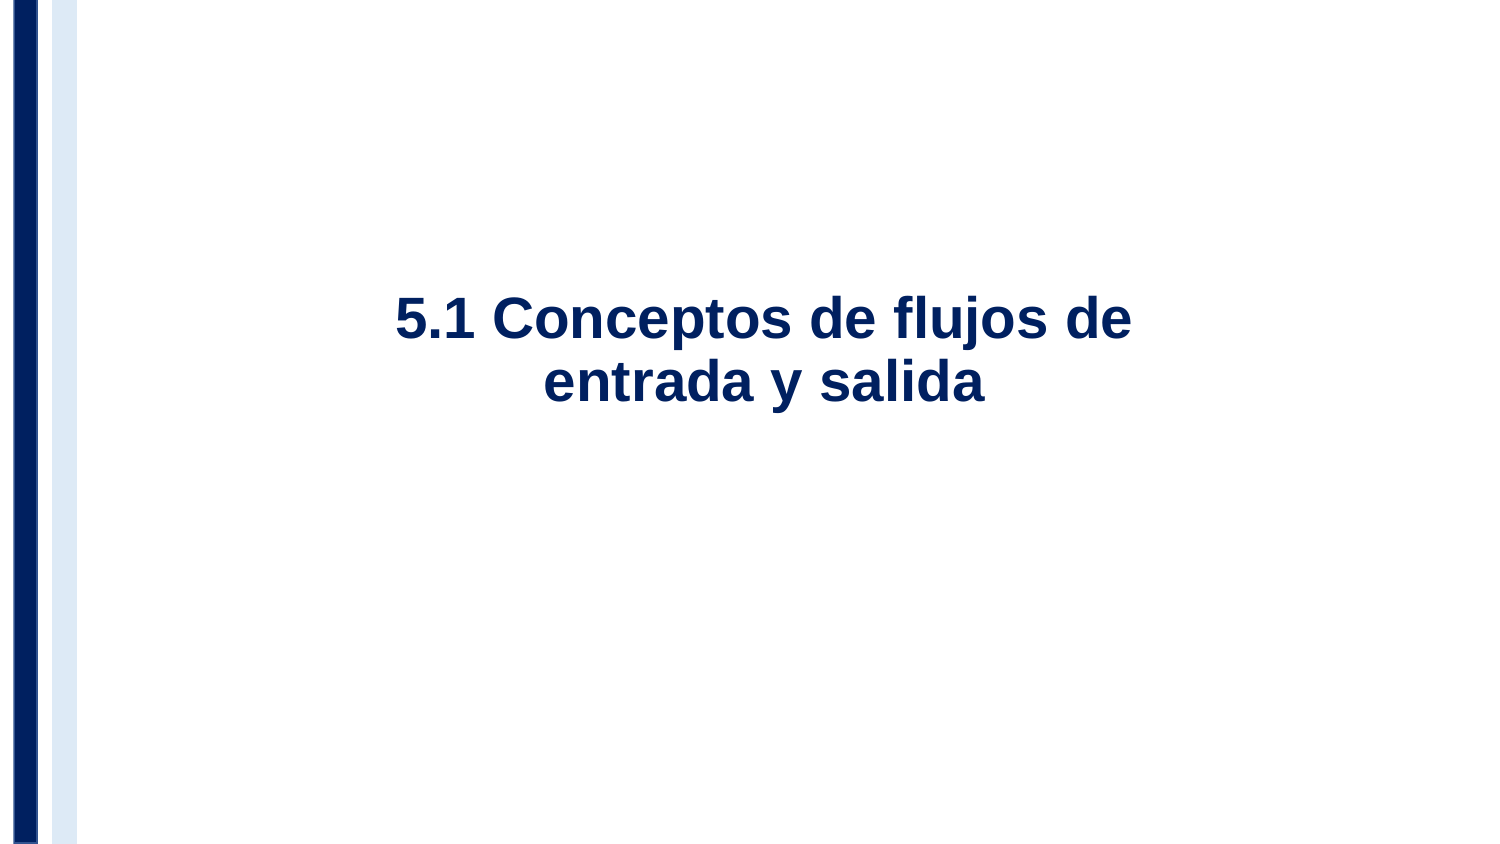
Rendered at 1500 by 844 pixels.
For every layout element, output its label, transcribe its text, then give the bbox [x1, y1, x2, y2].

title 5.1 Conceptos de flujos de entrada y salida [279, 269, 1250, 433]
